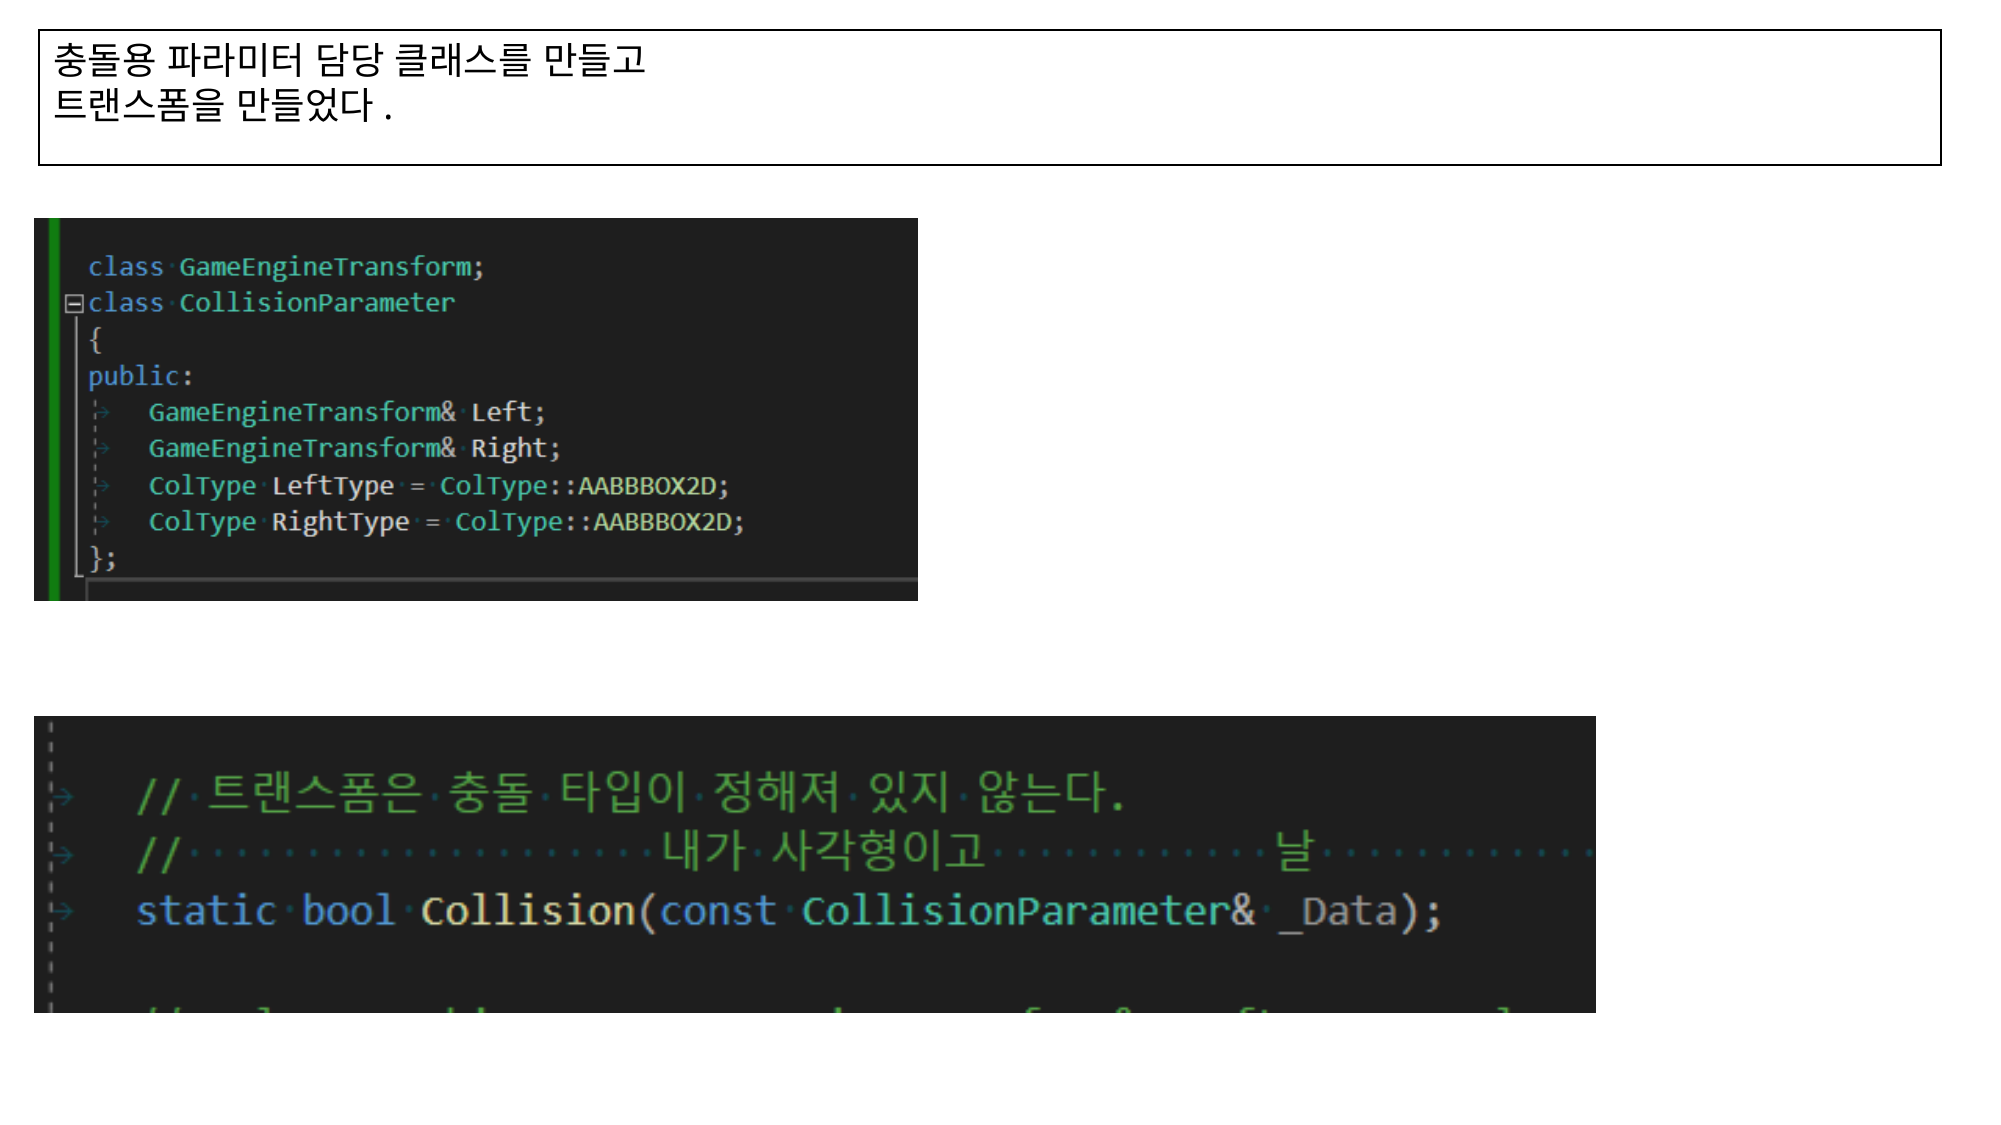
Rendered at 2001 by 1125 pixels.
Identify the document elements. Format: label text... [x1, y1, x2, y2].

text_box 충돌용 파라미터 담당 클래스를 만들고 트랜스폼을 만들었다. [38, 29, 1942, 166]
picture [34, 716, 1596, 1013]
picture [34, 218, 918, 601]
